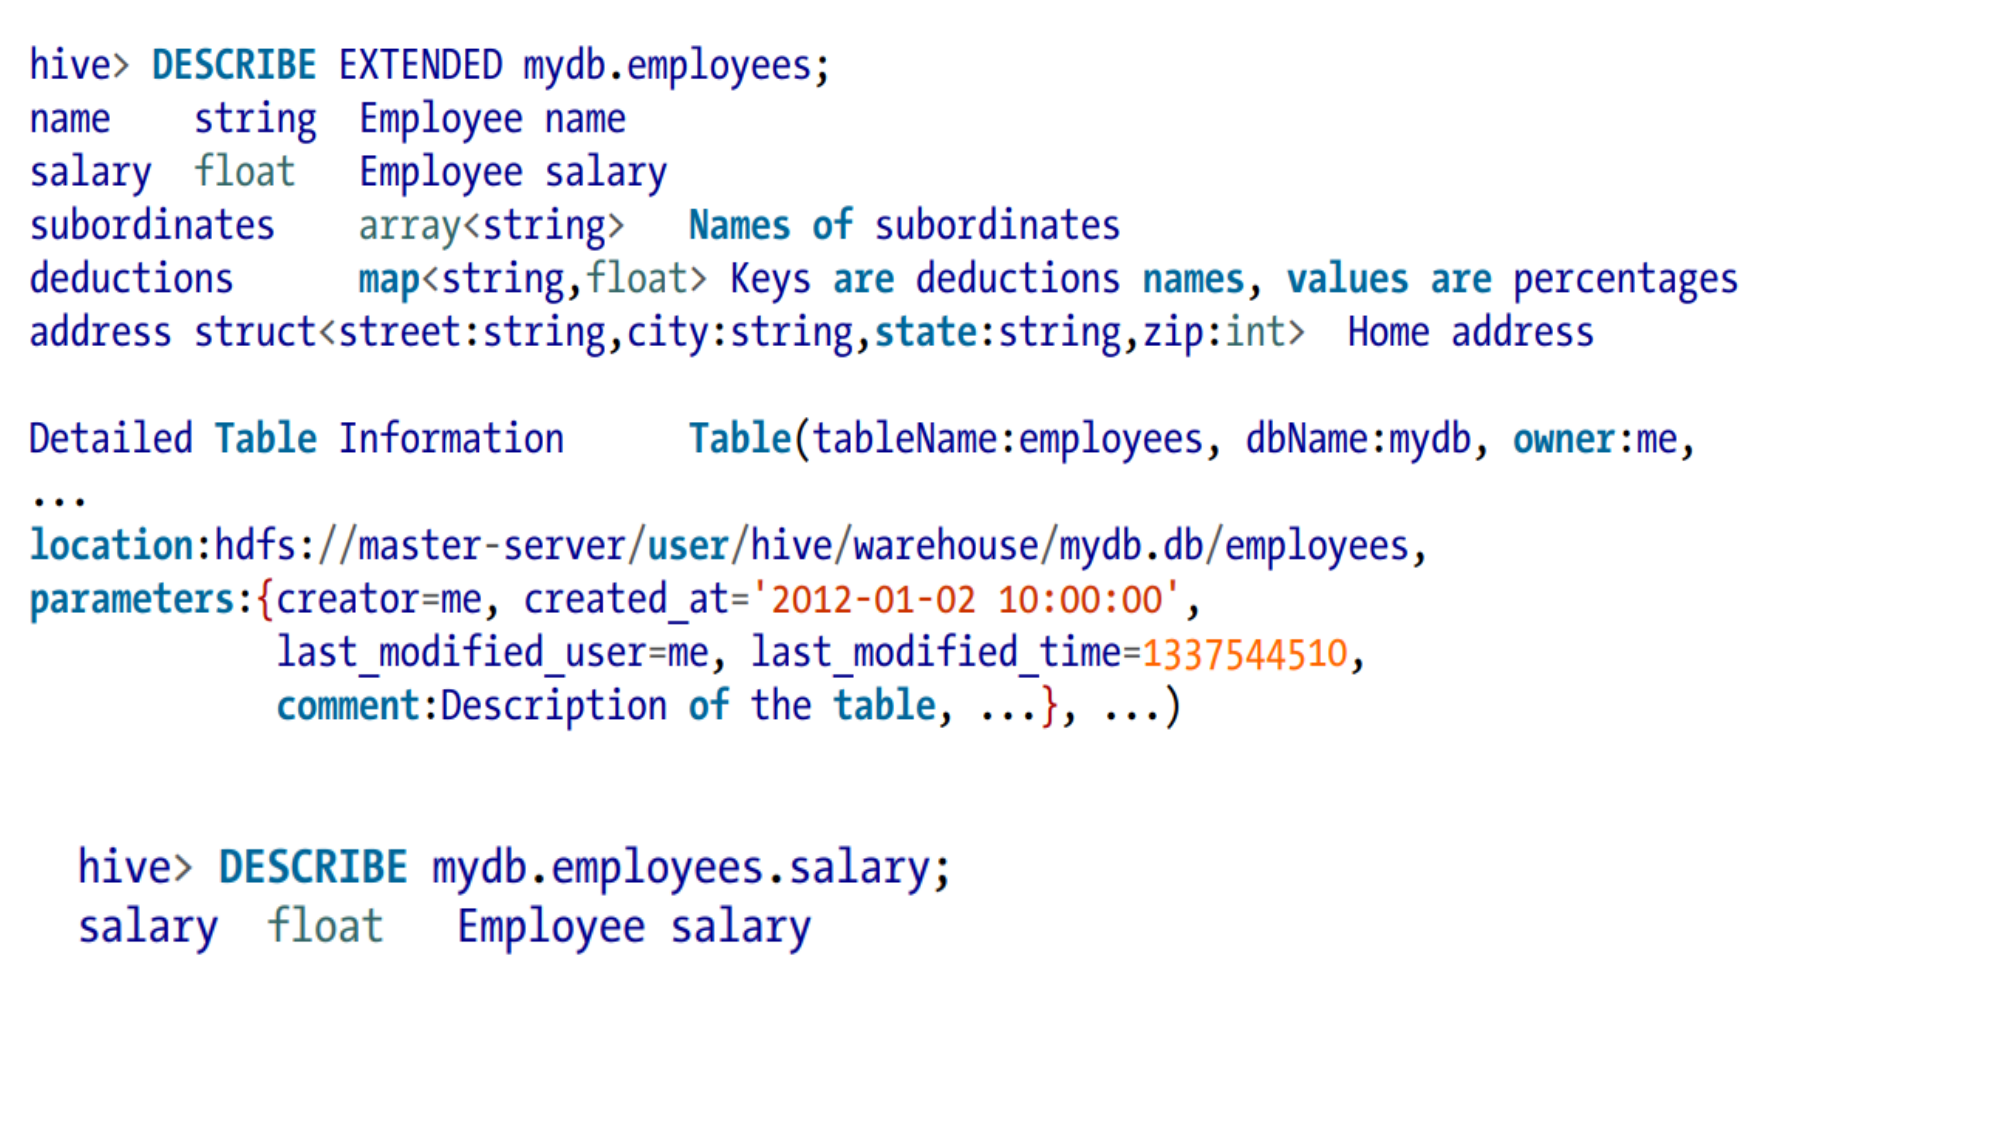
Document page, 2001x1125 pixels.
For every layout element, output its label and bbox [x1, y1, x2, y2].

picture [35, 809, 1058, 1077]
list [0, 19, 2000, 753]
